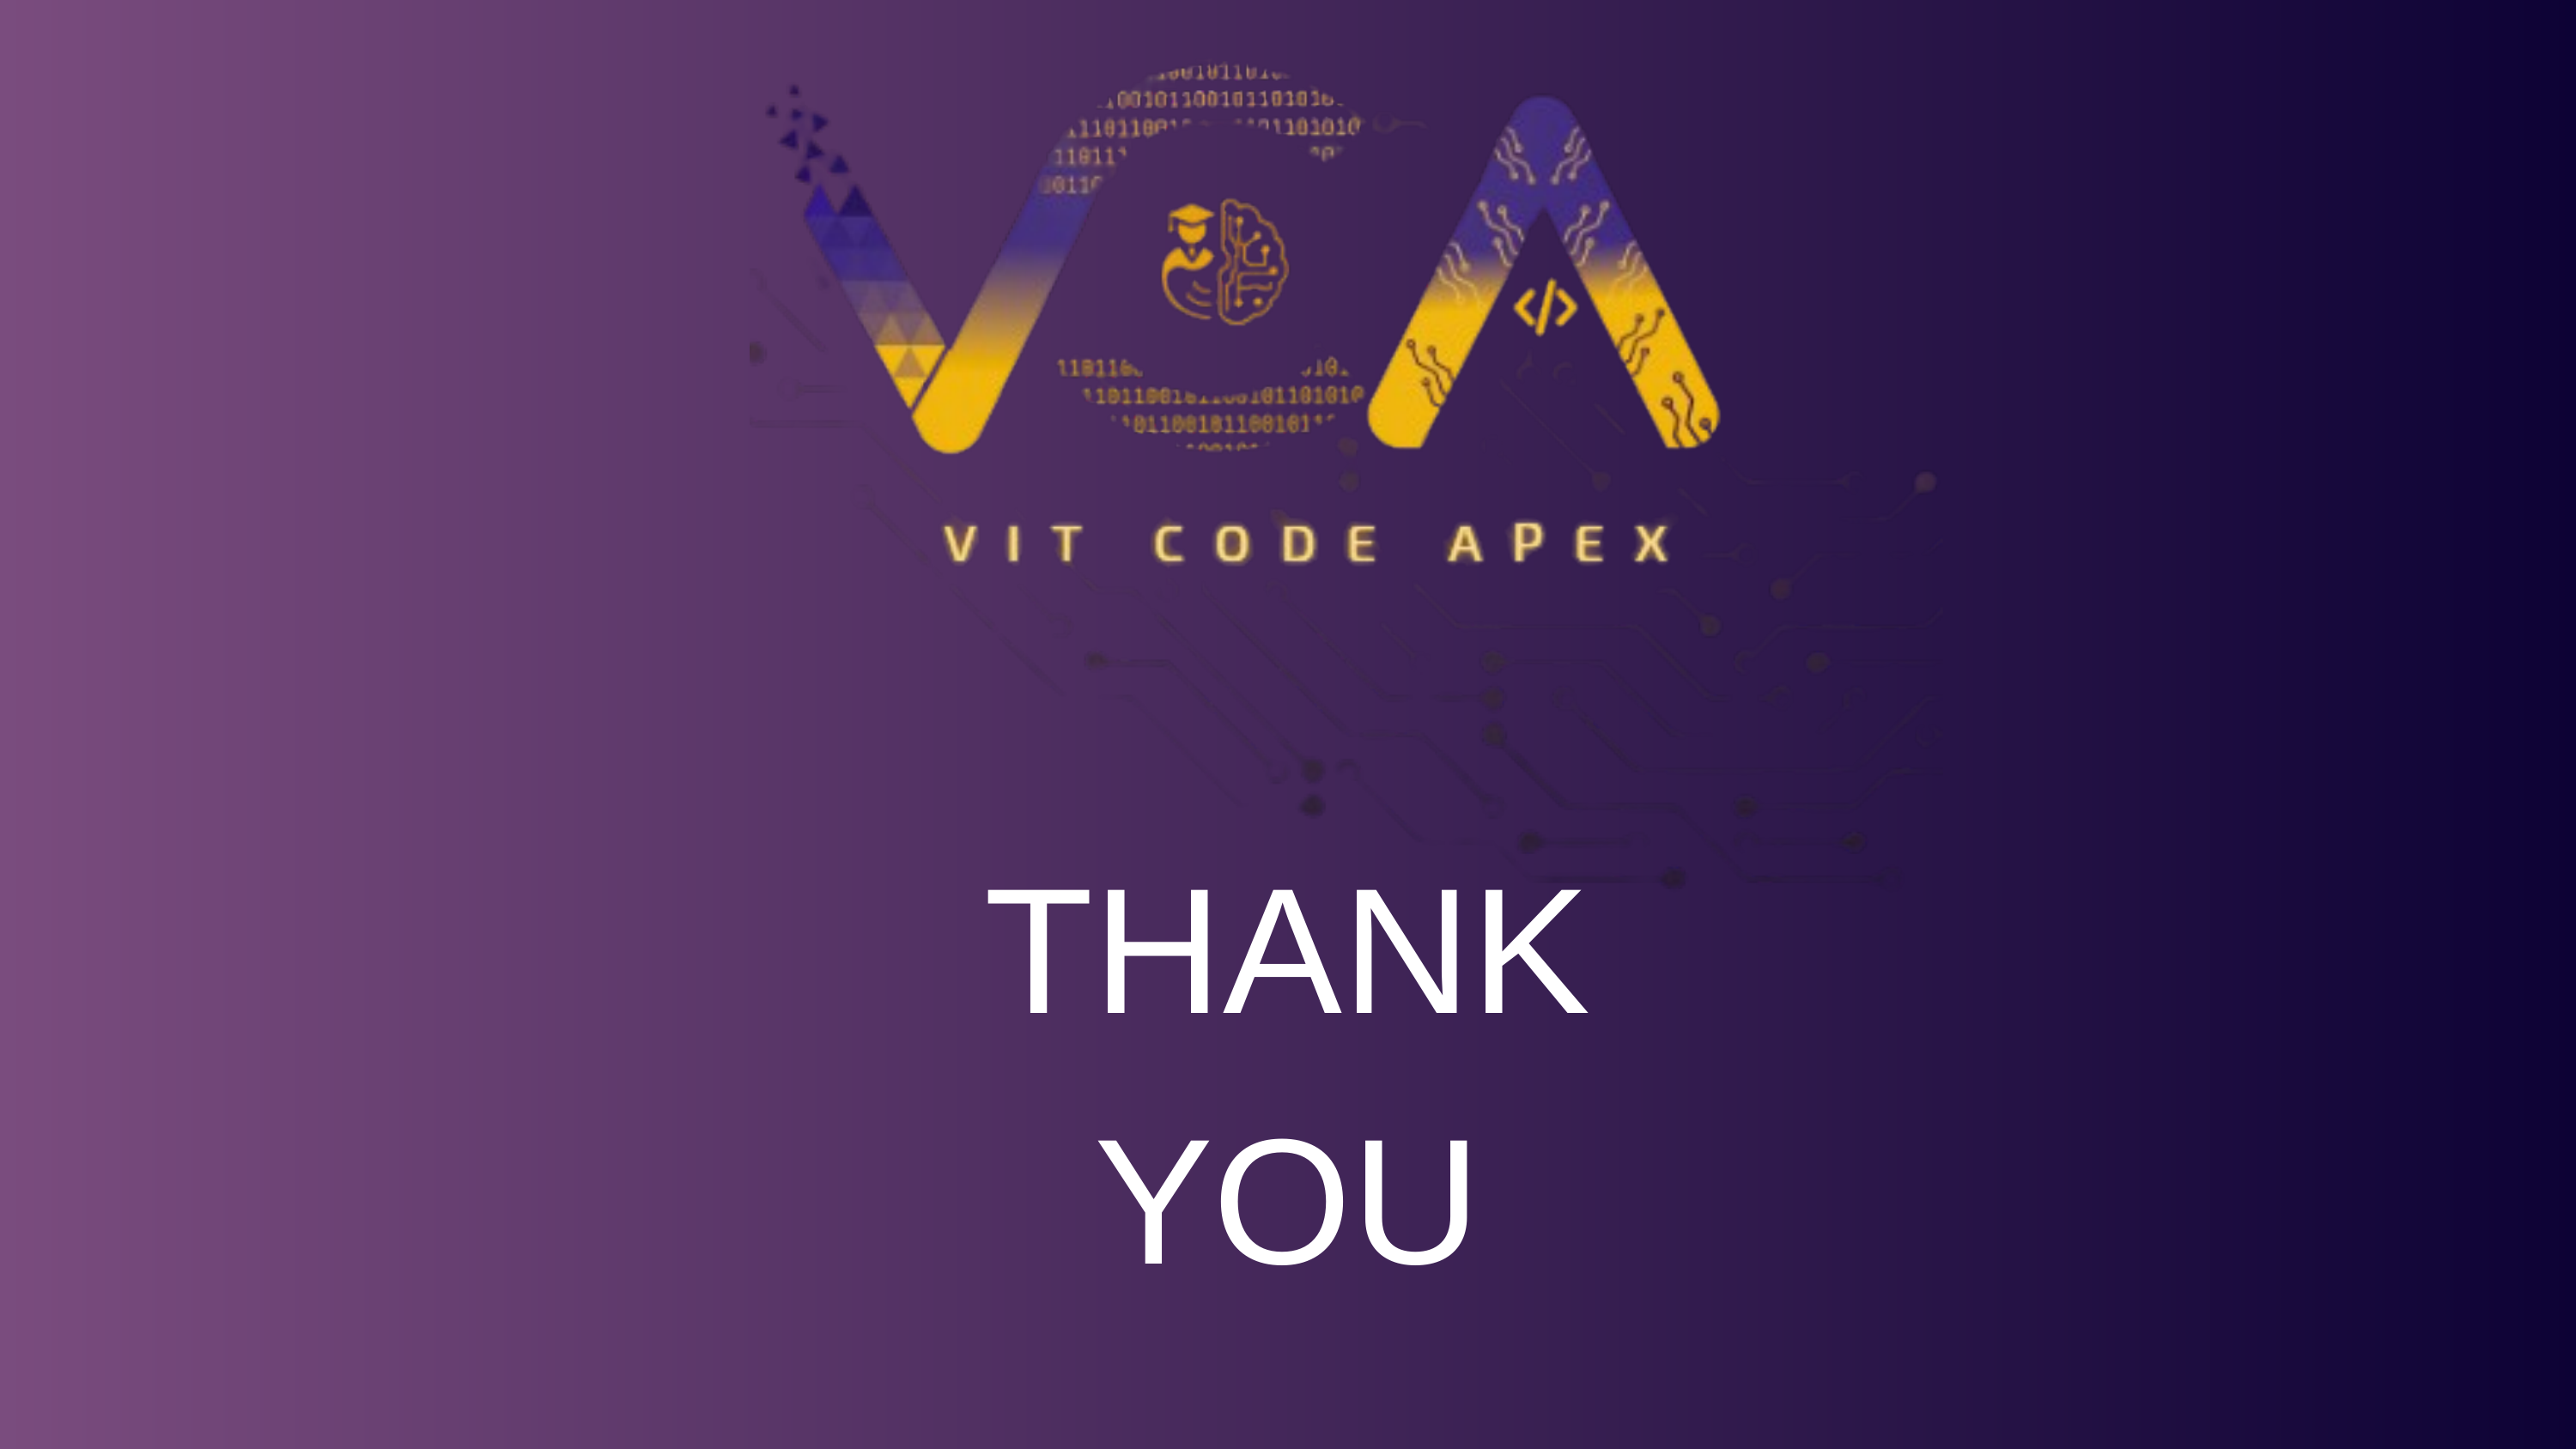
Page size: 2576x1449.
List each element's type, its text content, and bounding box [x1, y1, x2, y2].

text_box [749, 0, 1943, 1044]
text_box THANK YOU [768, 1050, 1808, 1300]
